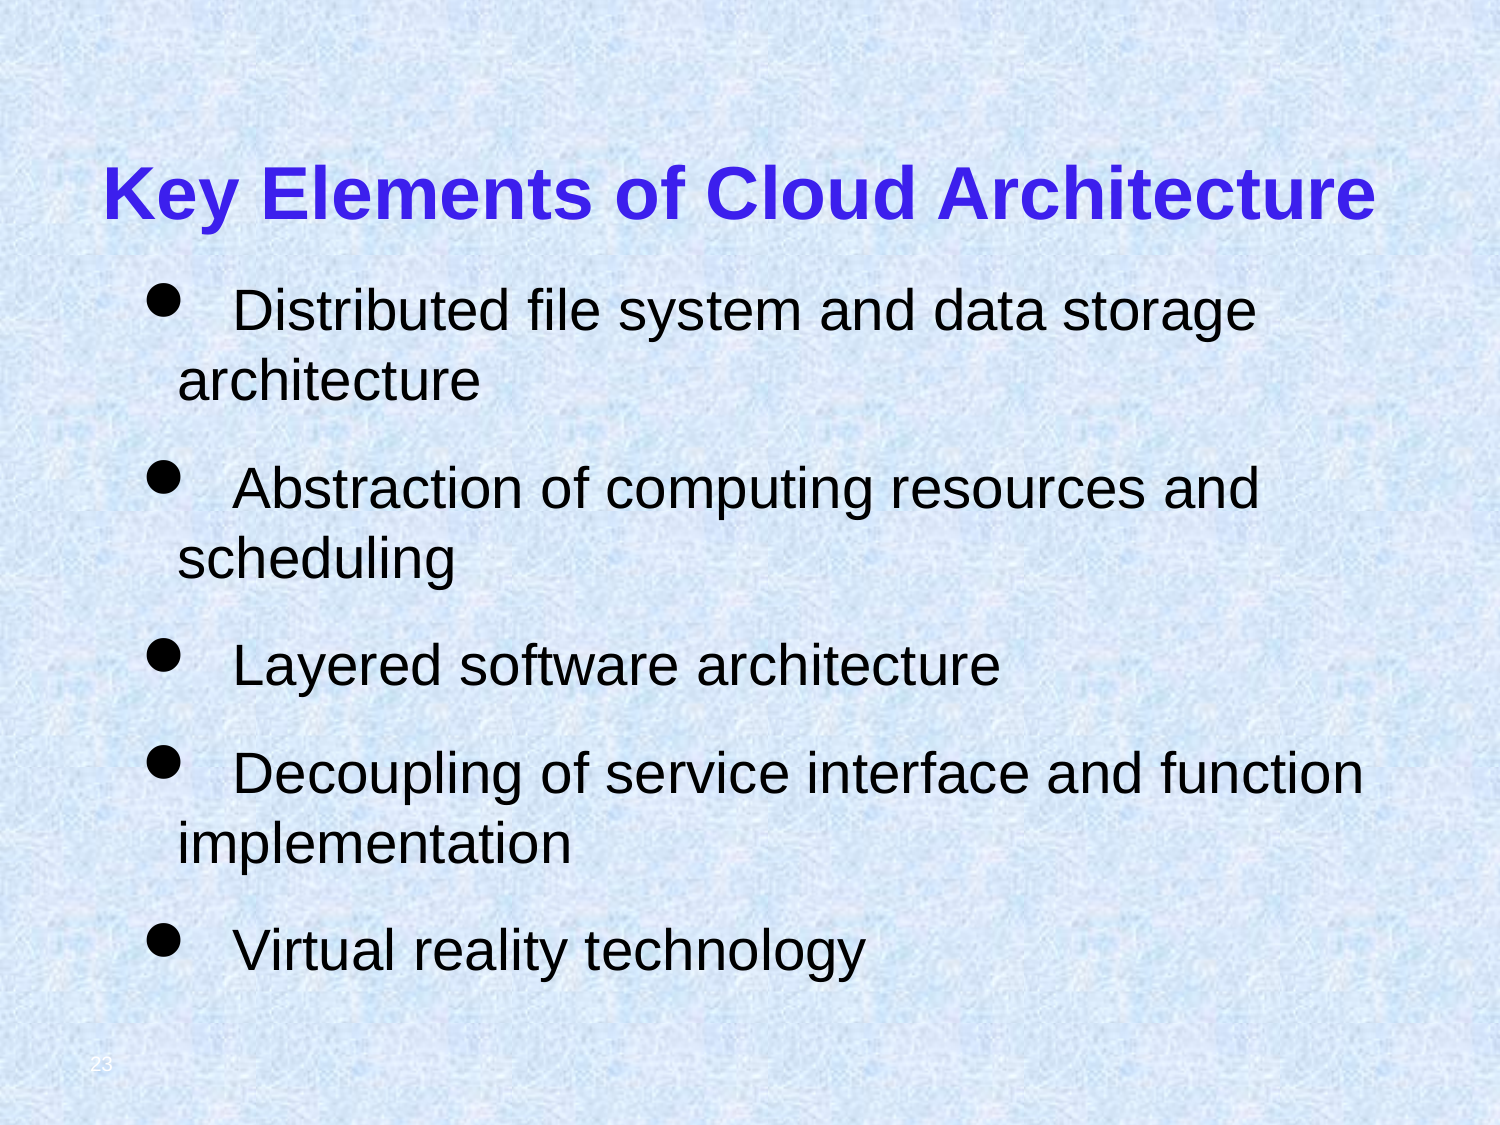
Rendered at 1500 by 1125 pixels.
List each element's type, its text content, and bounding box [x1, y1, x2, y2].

text_box Key Elements of Cloud Architecture Distributed file system and data storage architecture Abstraction of computing resources and scheduling Layered software architecture Decoupling of service interface and function implementation Virtual reality technology [87, 137, 1440, 990]
slide_number 23 [75, 1024, 425, 1103]
picture [0, 0, 1500, 1125]
